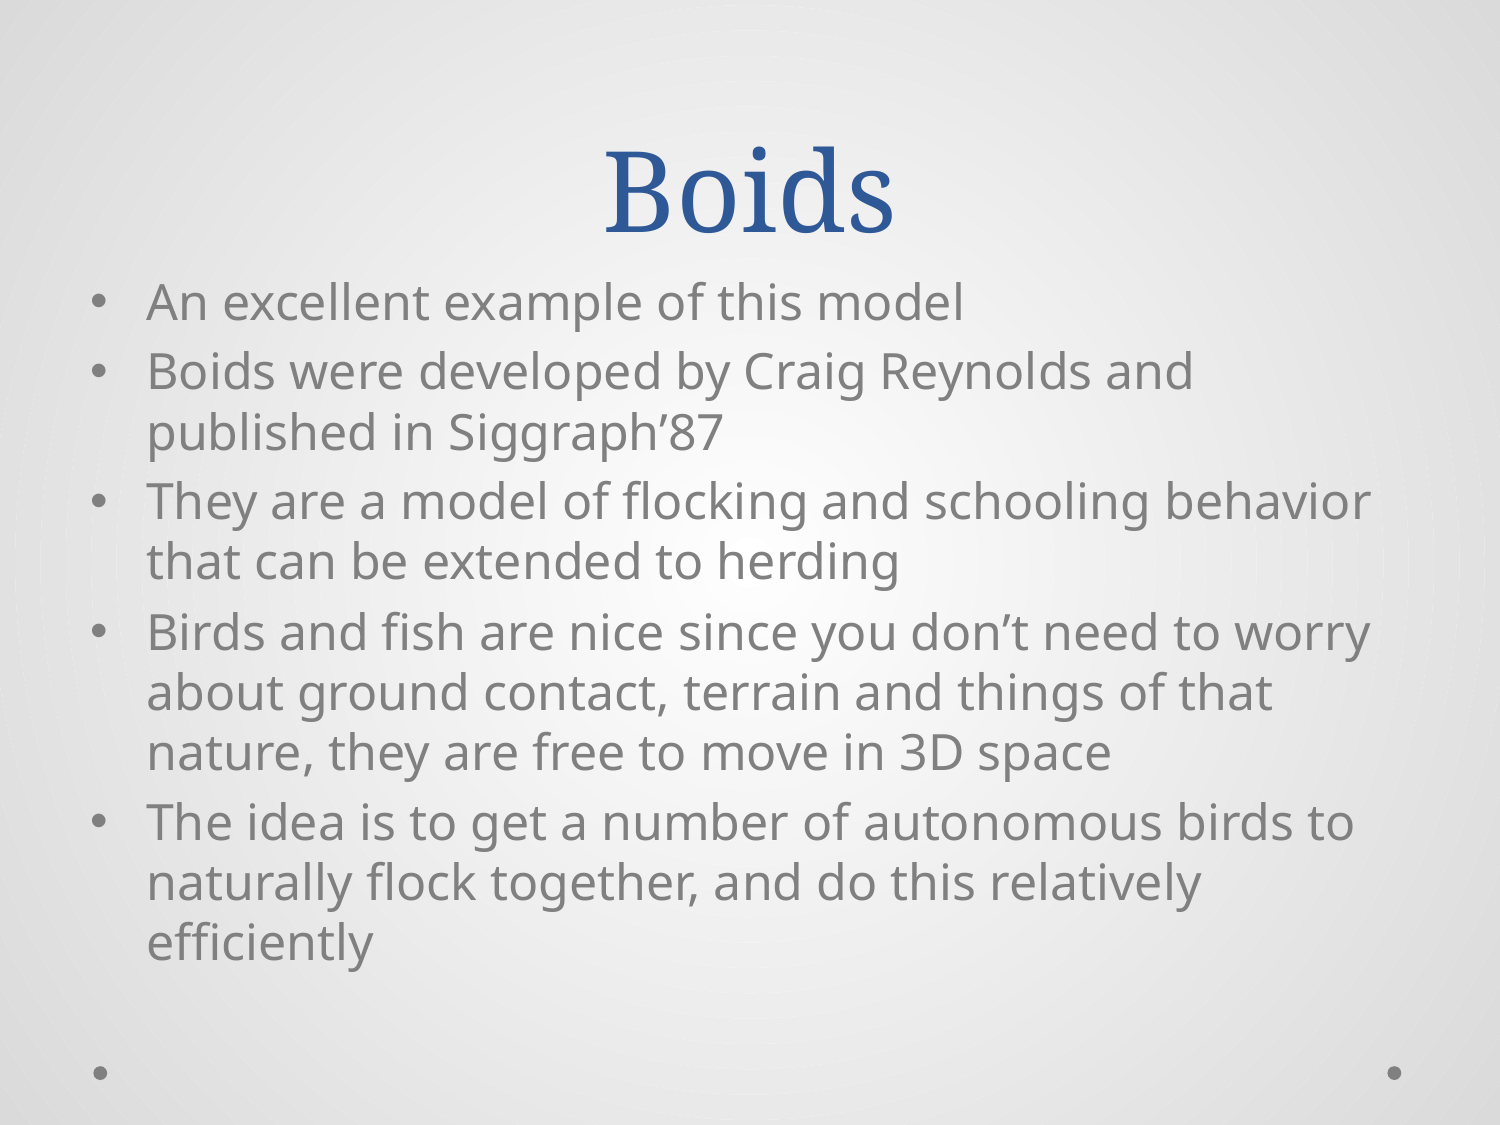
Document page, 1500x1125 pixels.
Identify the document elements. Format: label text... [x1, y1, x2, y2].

title Boids [75, 0, 1425, 262]
list An excellent example of this model Boids were developed by Craig Reynolds and published in Siggraph’87 They are a model of flocking and schooling behavior that can be extended to herding Birds and fish are nice since you don’t need to worry about ground contact, terrain and things of that nature, they are free to move in 3D space The idea is to get a number of autonomous birds to naturally flock together, and do this relatively efficiently [75, 262, 1425, 1005]
